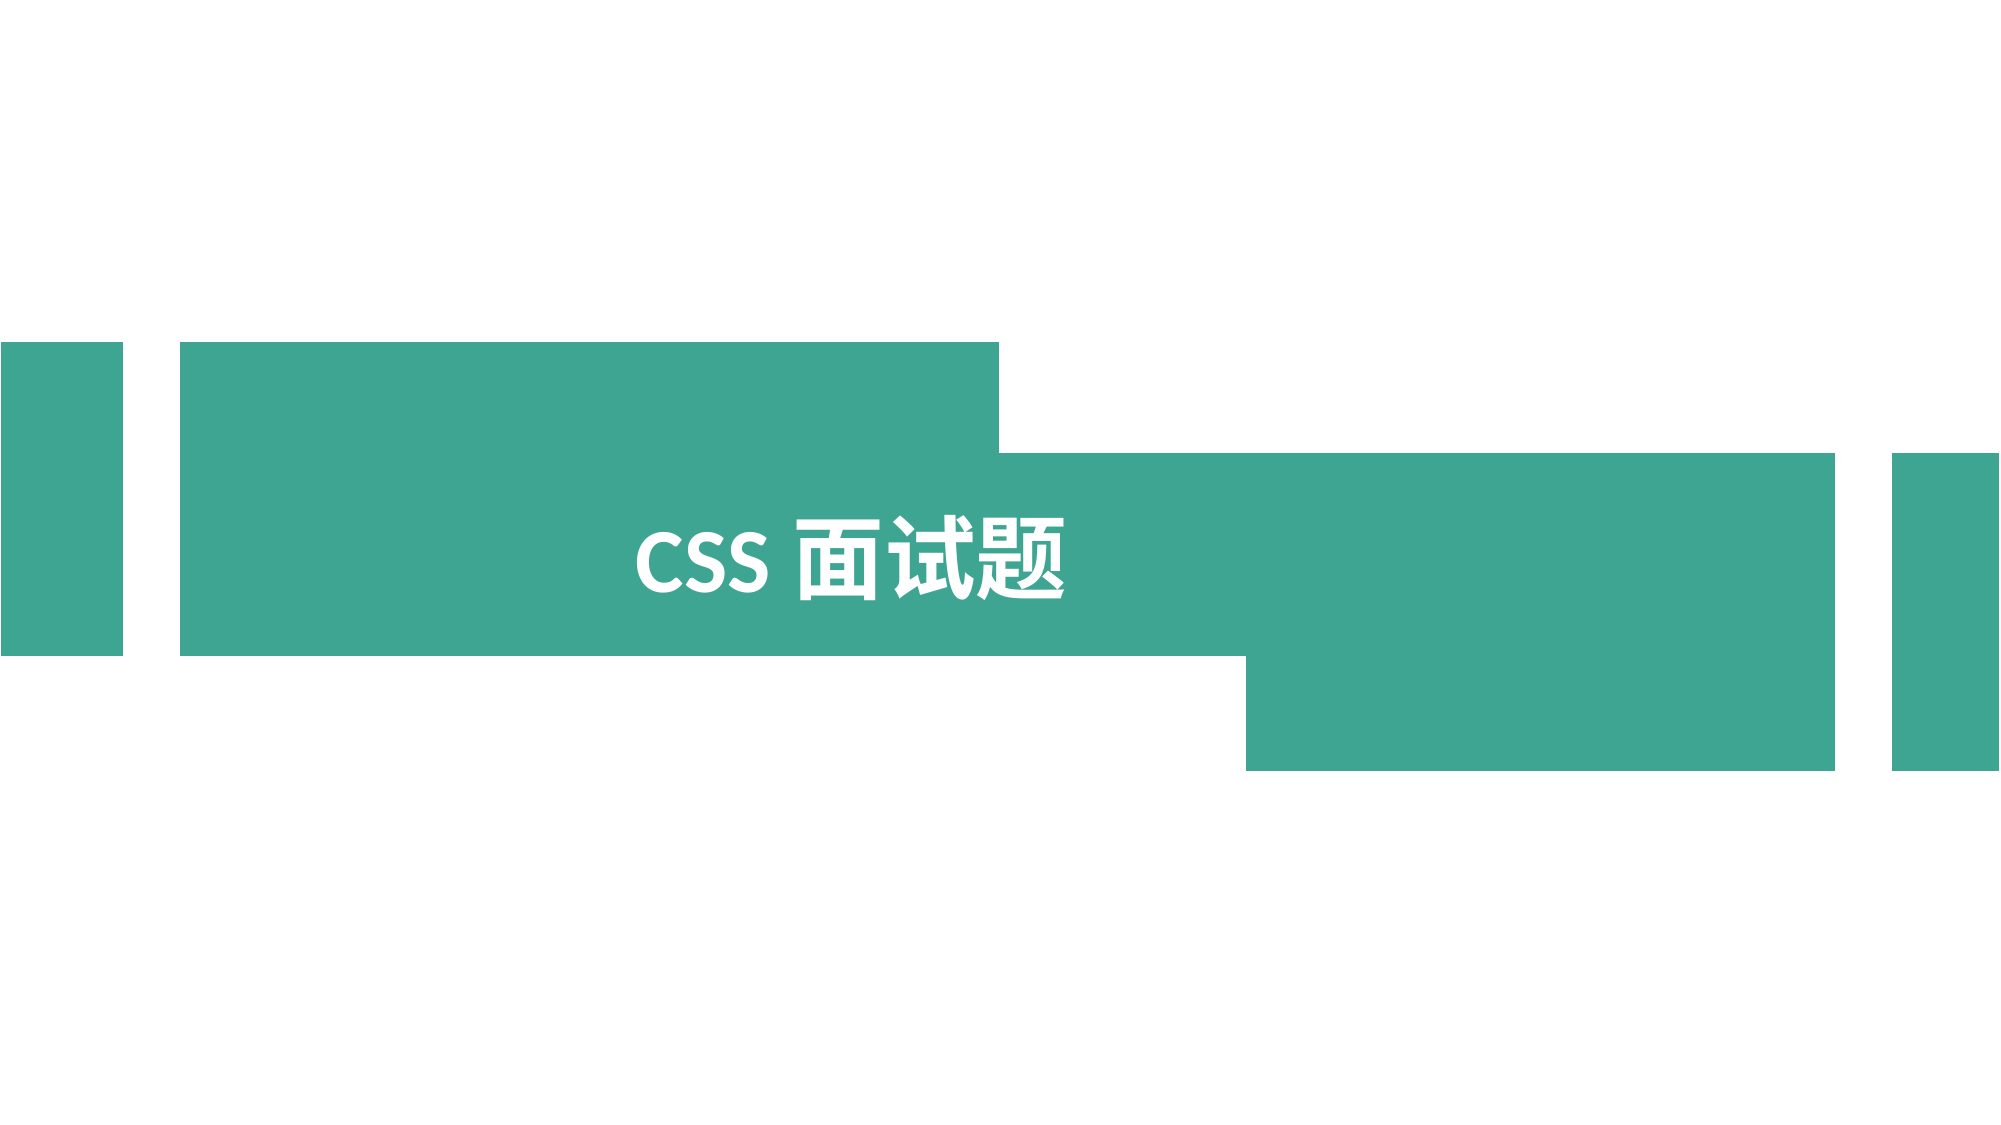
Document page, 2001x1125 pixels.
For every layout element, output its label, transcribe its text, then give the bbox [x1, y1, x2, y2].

text_box [177, 340, 1837, 773]
text_box CSS面试题 [620, 471, 1083, 618]
text_box [1889, 451, 2000, 773]
text_box [0, 340, 125, 658]
